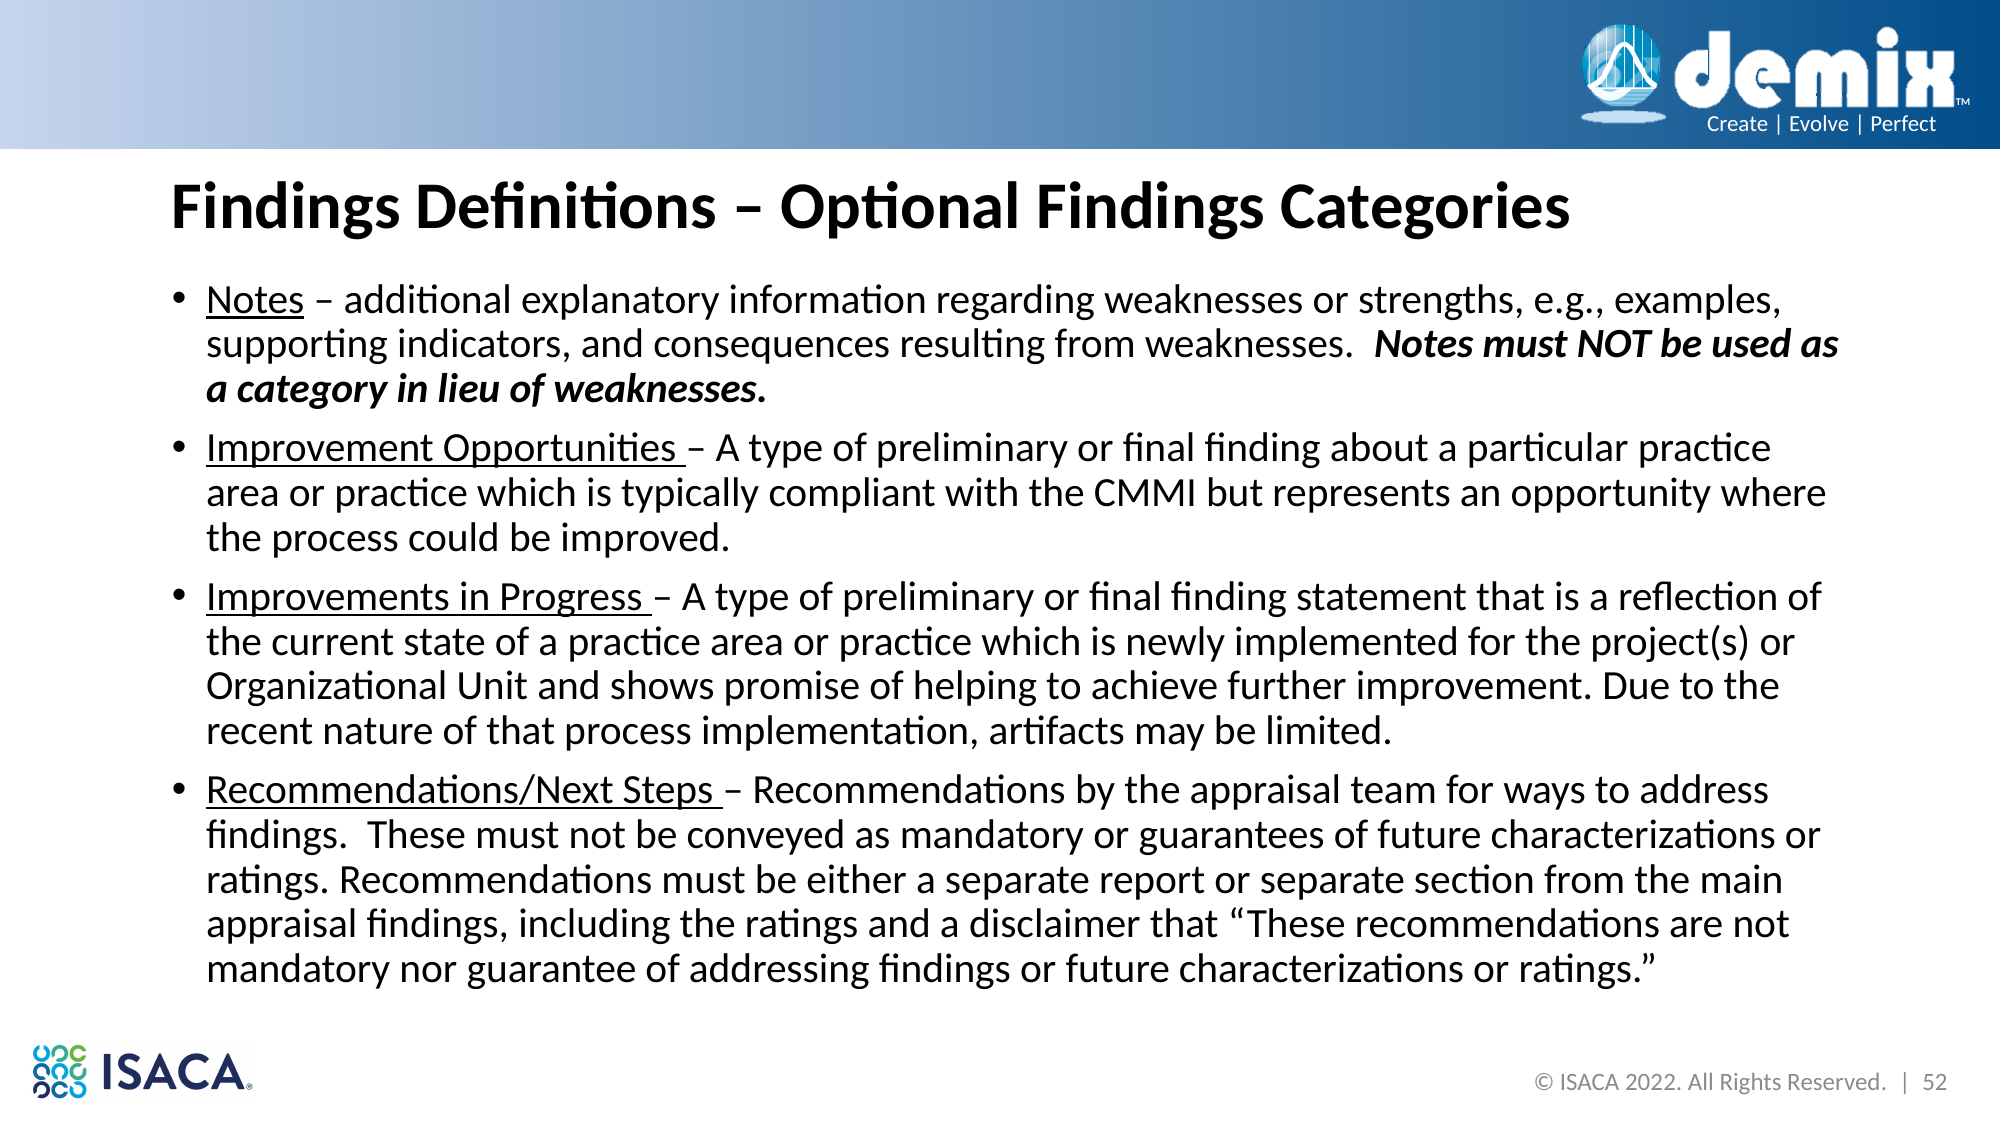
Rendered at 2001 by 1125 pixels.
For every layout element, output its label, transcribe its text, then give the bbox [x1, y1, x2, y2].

list Notes – additional explanatory information regarding weaknesses or strengths, e.g., examples, supporting indicators, and consequences resulting from weaknesses. Notes must NOT be used as a category in lieu of weaknesses. Improvement Opportunities – A type of preliminary or final finding about a particular practice area or practice which is typically compliant with the CMMI but represents an opportunity where the process could be improved. Improvements in Progress – A type of preliminary or final finding statement that is a reflection of the current state of a practice area or practice which is newly implemented for the project(s) or Organizational Unit and shows promise of helping to achieve further improvement. Due to the recent nature of that process implementation, artifacts may be limited. Recommendations/Next Steps – Recommendations by the appraisal team for ways to address findings. These must not be conveyed as mandatory or guarantees of future characterizations or ratings. Recommendations must be either a separate report or separate section from the main appraisal findings, including the ratings and a disclaimer that “These recommendations are not mandatory nor guarantee of addressing findings or future characterizations or ratings.” [156, 270, 1863, 1014]
title Findings Definitions – Optional Findings Categories [156, 157, 1863, 257]
picture [29, 1043, 255, 1103]
picture [1549, 3, 2000, 153]
